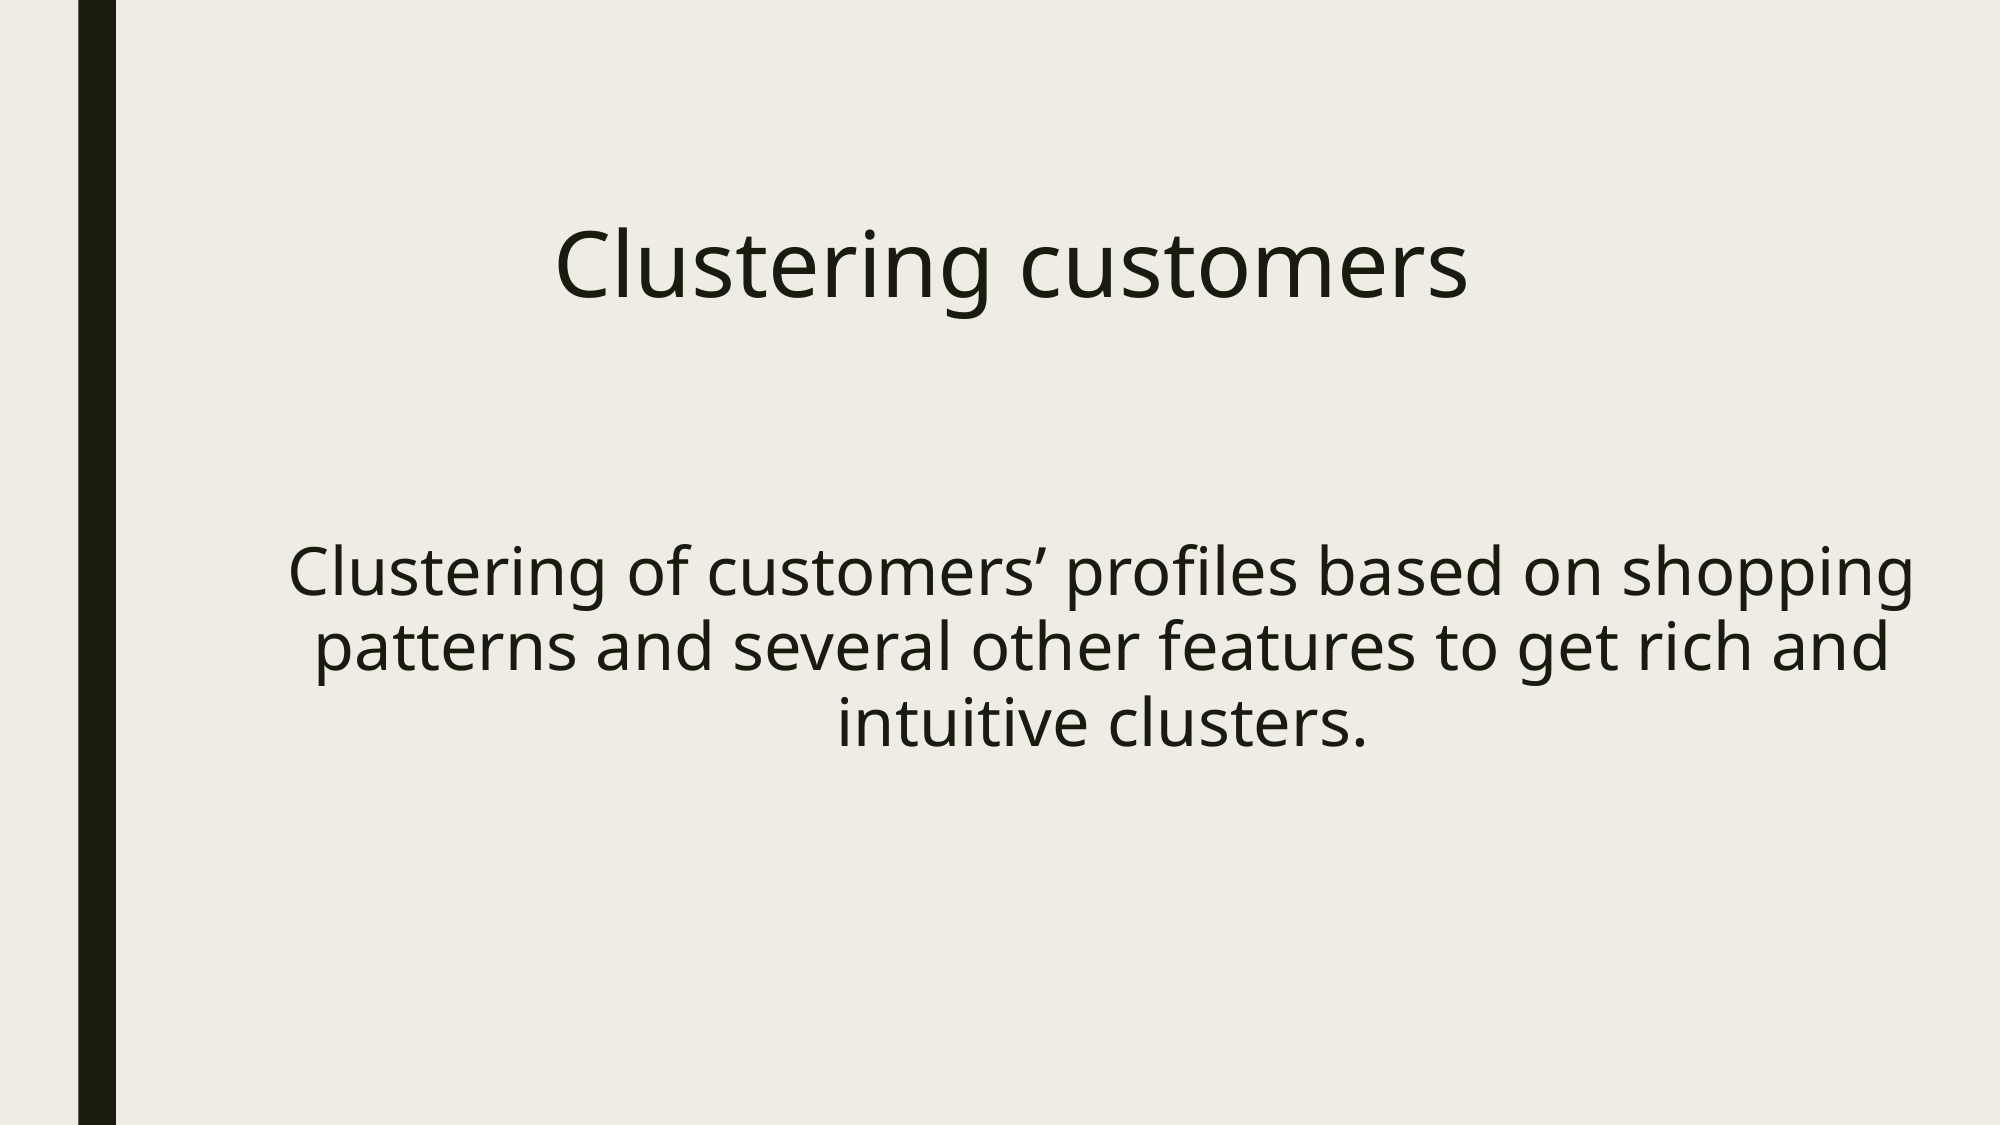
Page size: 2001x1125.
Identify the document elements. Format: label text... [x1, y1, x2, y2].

list Clustering of customers’ profiles based on shopping patterns and several other features to get rich and intuitive clusters. [225, 527, 1982, 1052]
title Clustering customers [225, 212, 1800, 420]
